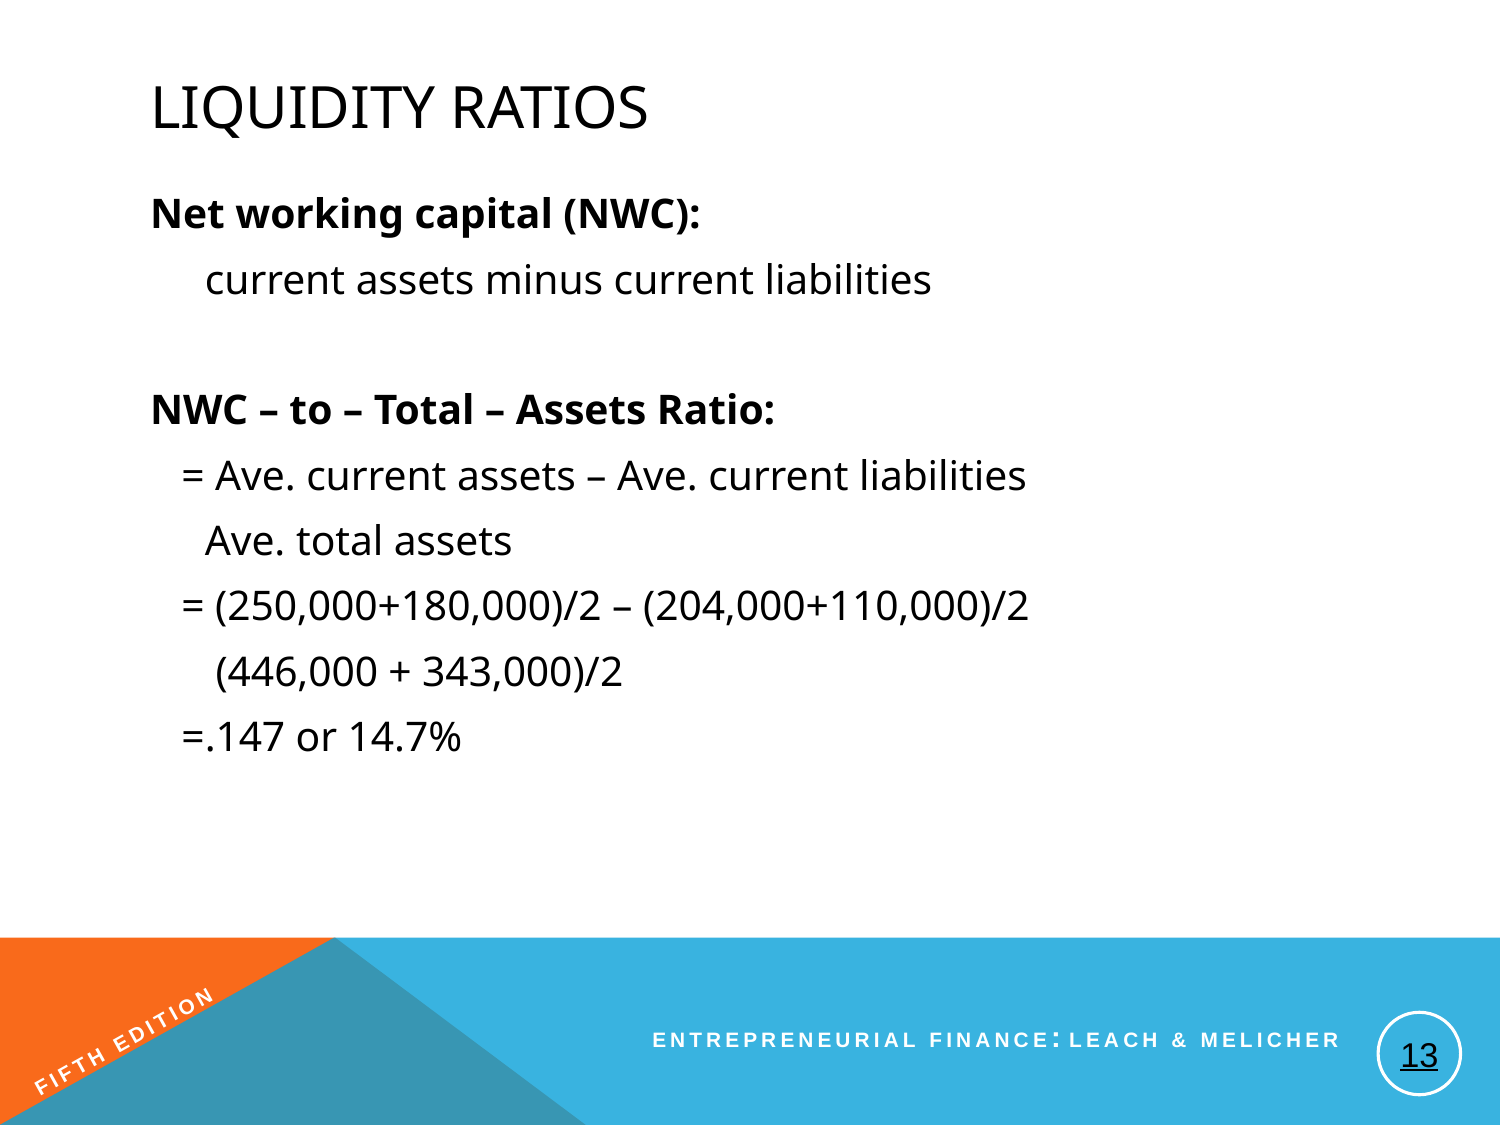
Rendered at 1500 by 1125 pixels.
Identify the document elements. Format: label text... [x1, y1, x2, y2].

slide_number 13 [1376, 1010, 1463, 1097]
title Liquidity Ratios [135, 60, 1369, 150]
list Net working capital (NWC): current assets minus current liabilities NWC – to – Total – Assets Ratio: = Ave. current assets – Ave. current liabilities Ave. total assets = (250,000+180,000)/2 – (204,000+110,000)/2 (446,000 + 343,000)/2 =.147 or 14.7% [135, 180, 1369, 768]
